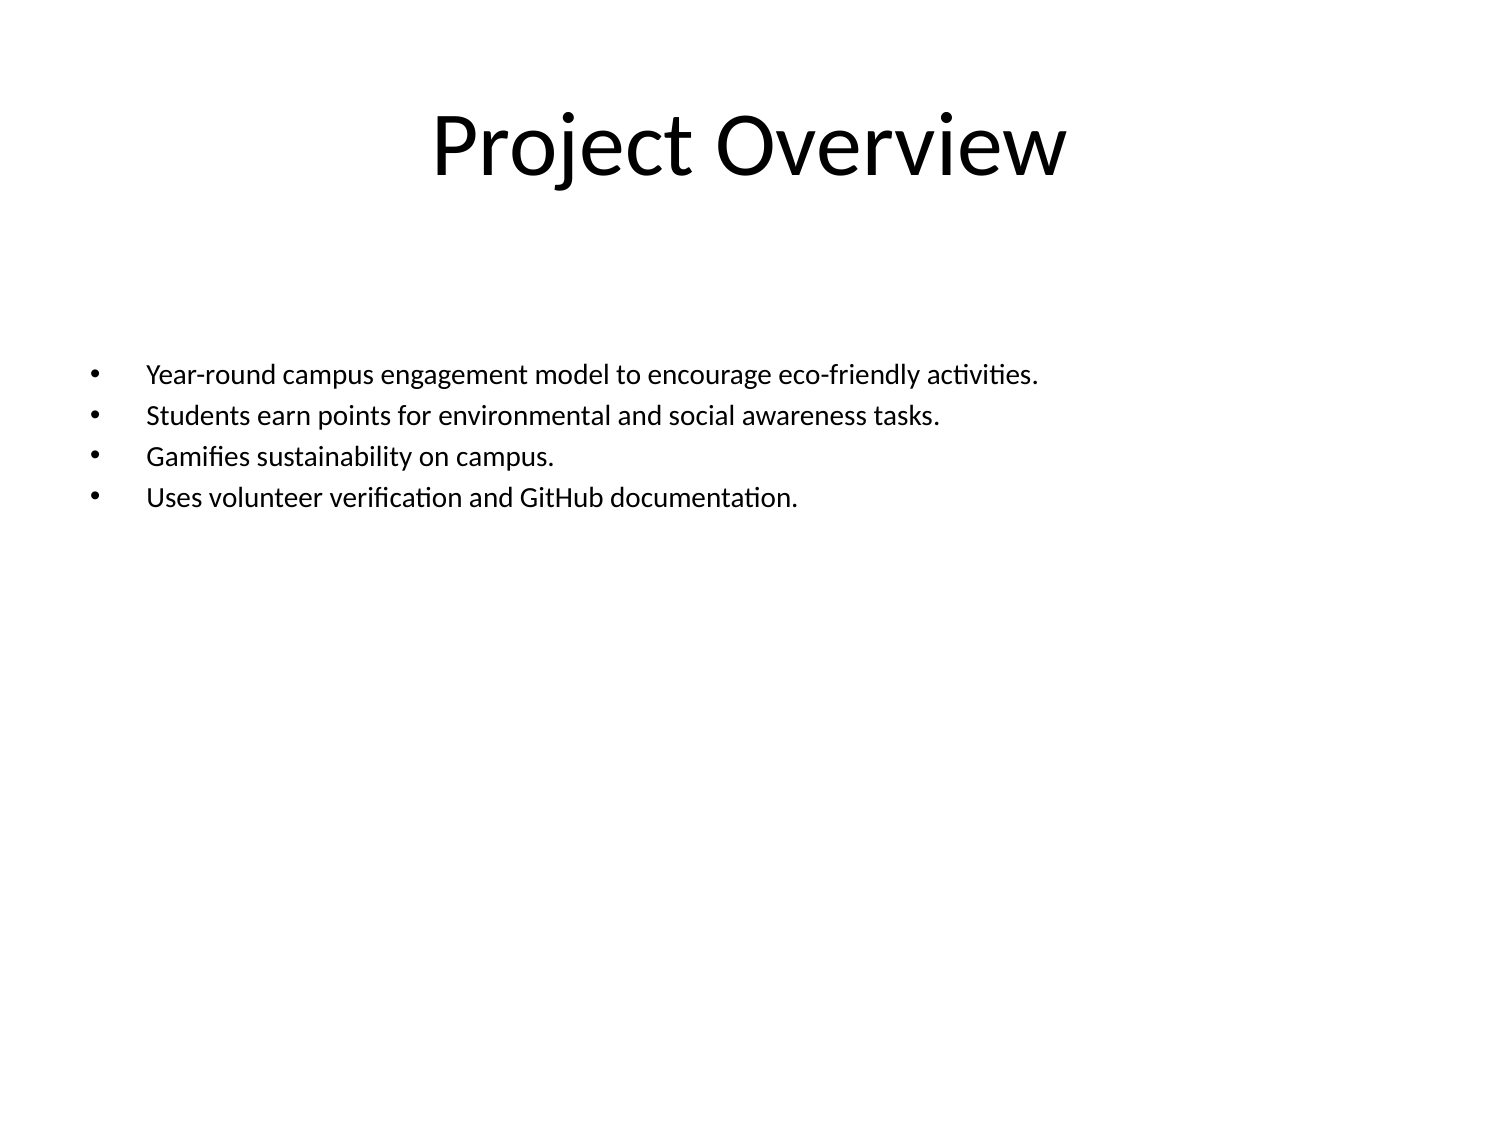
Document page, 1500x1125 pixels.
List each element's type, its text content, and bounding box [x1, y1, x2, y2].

list Year-round campus engagement model to encourage eco-friendly activities. Students earn points for environmental and social awareness tasks. Gamifies sustainability on campus. Uses volunteer verification and GitHub documentation. [75, 262, 1425, 1005]
title Project Overview [75, 45, 1425, 233]
